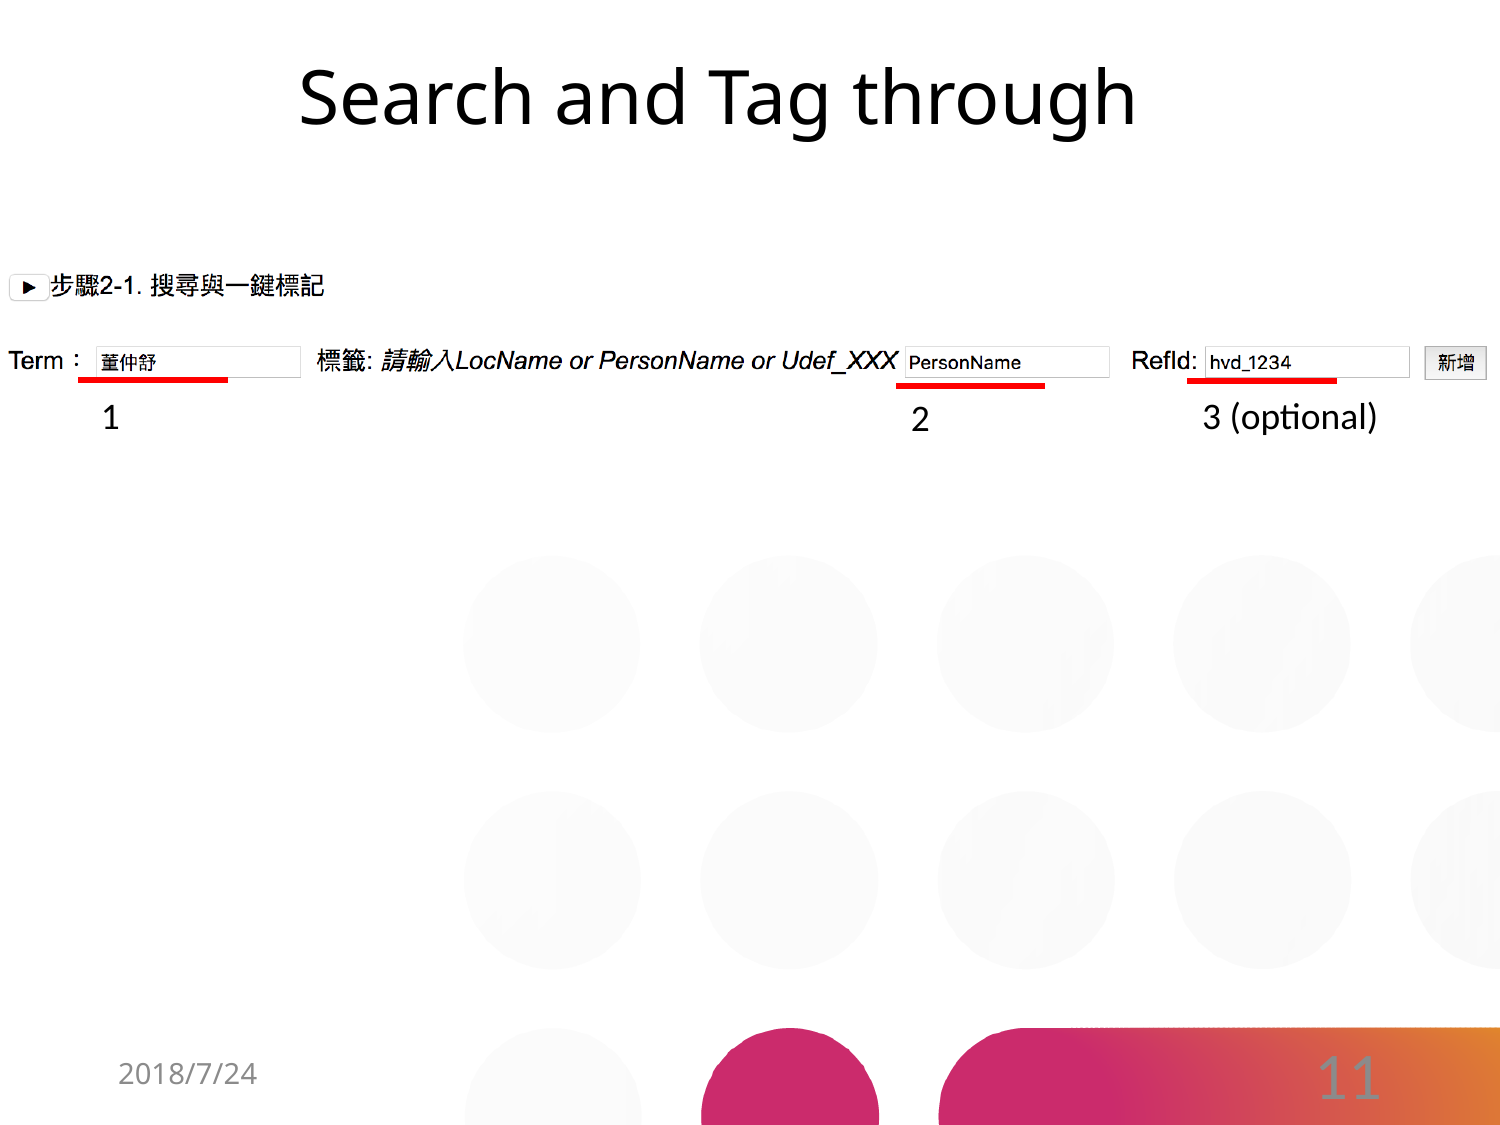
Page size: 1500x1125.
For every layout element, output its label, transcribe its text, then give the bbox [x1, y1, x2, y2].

picture [0, 0, 1500, 1125]
slide_number 11 [1059, 1042, 1397, 1103]
text_box Search and Tag through [126, 41, 1312, 147]
text_box [49, 60, 418, 149]
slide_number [103, 1042, 441, 1103]
